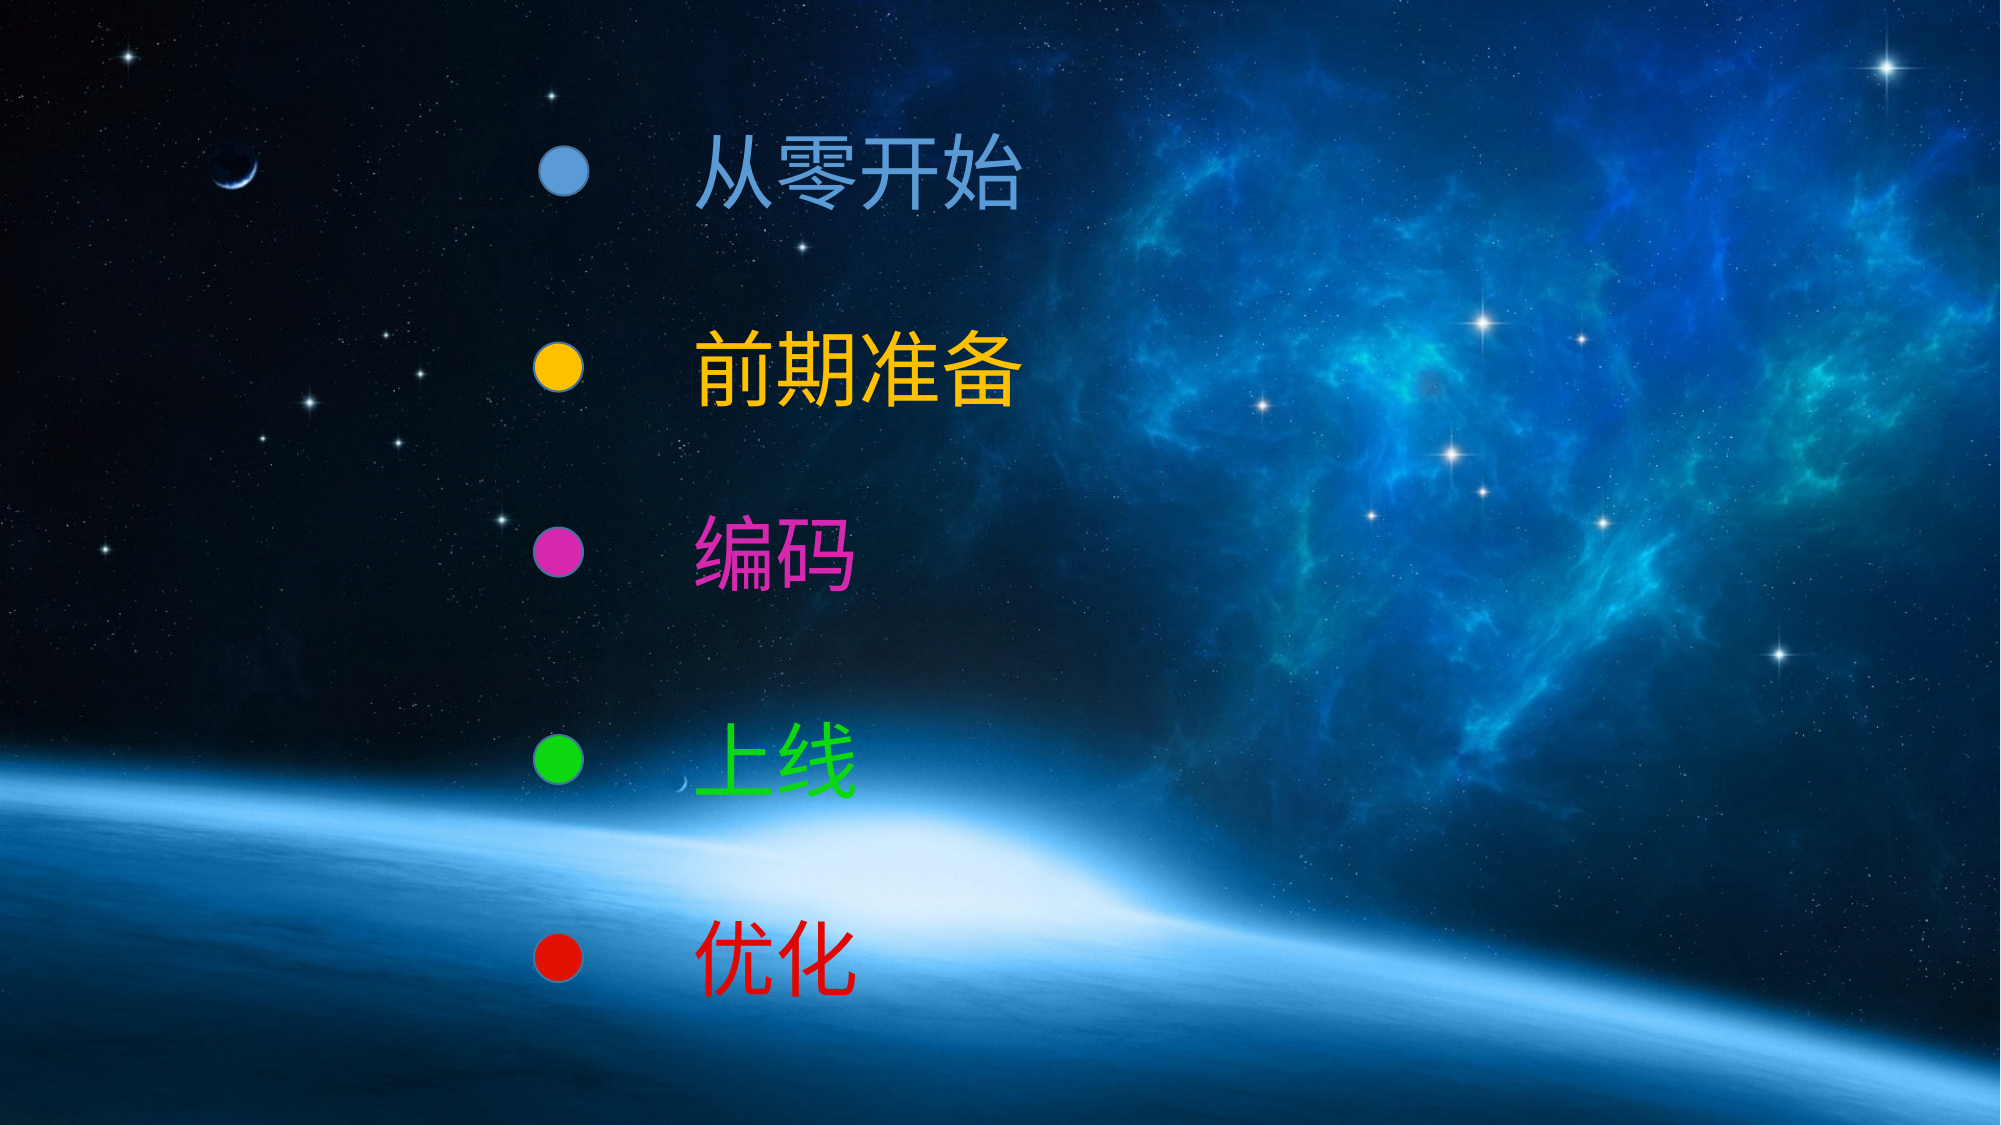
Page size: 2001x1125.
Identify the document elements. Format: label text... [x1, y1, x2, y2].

text_box 优化 [677, 899, 900, 1015]
text_box [532, 341, 584, 393]
text_box 上线 [677, 701, 973, 817]
text_box [532, 931, 584, 984]
text_box 编码 [677, 494, 968, 610]
text_box [532, 526, 584, 578]
text_box 前期准备 [677, 309, 1097, 425]
text_box [532, 733, 584, 786]
text_box [538, 145, 590, 197]
picture [0, 0, 2001, 1125]
text_box 从零开始 [677, 113, 1149, 228]
